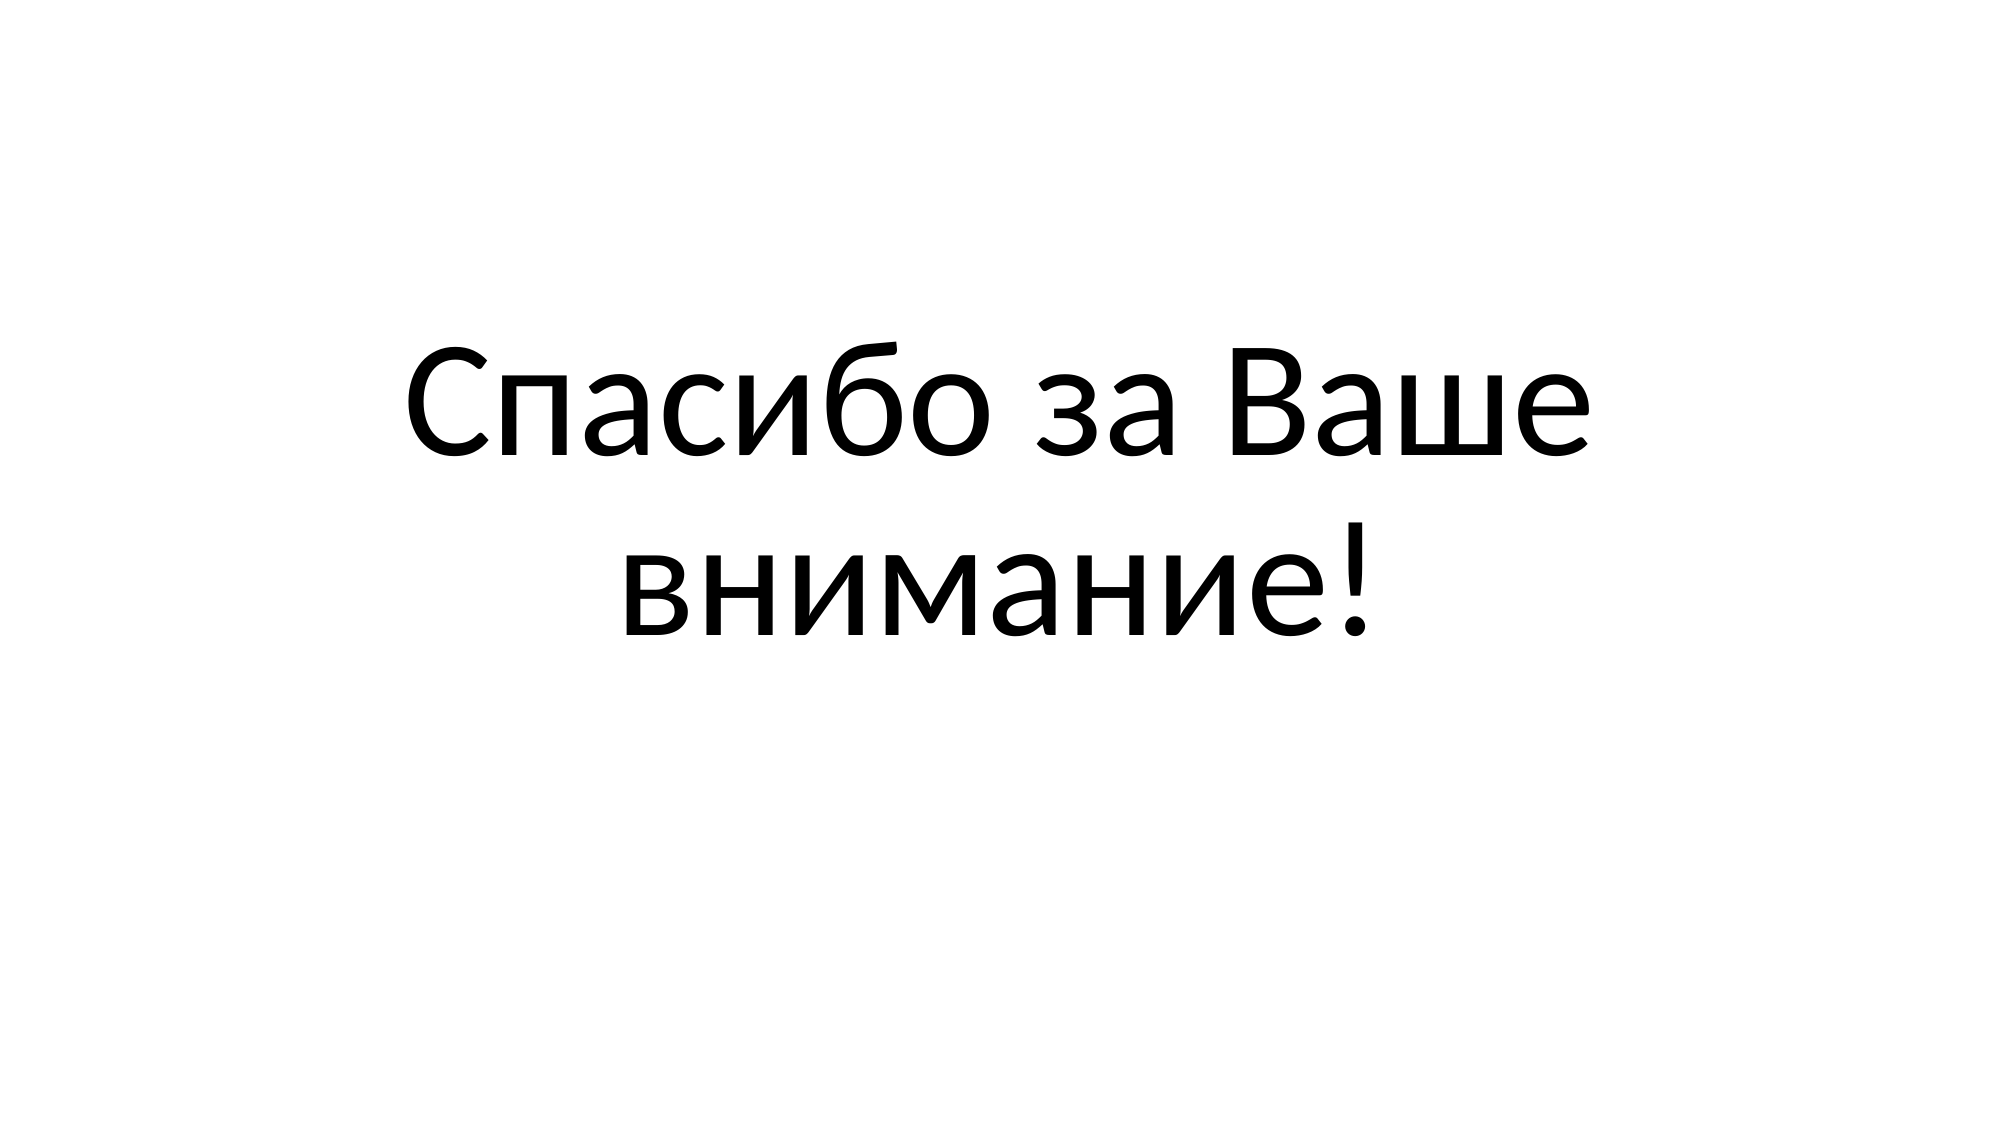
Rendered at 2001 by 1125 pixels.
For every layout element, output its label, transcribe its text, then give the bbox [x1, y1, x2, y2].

list Спасибо за Ваше внимание! [137, 304, 1863, 1014]
